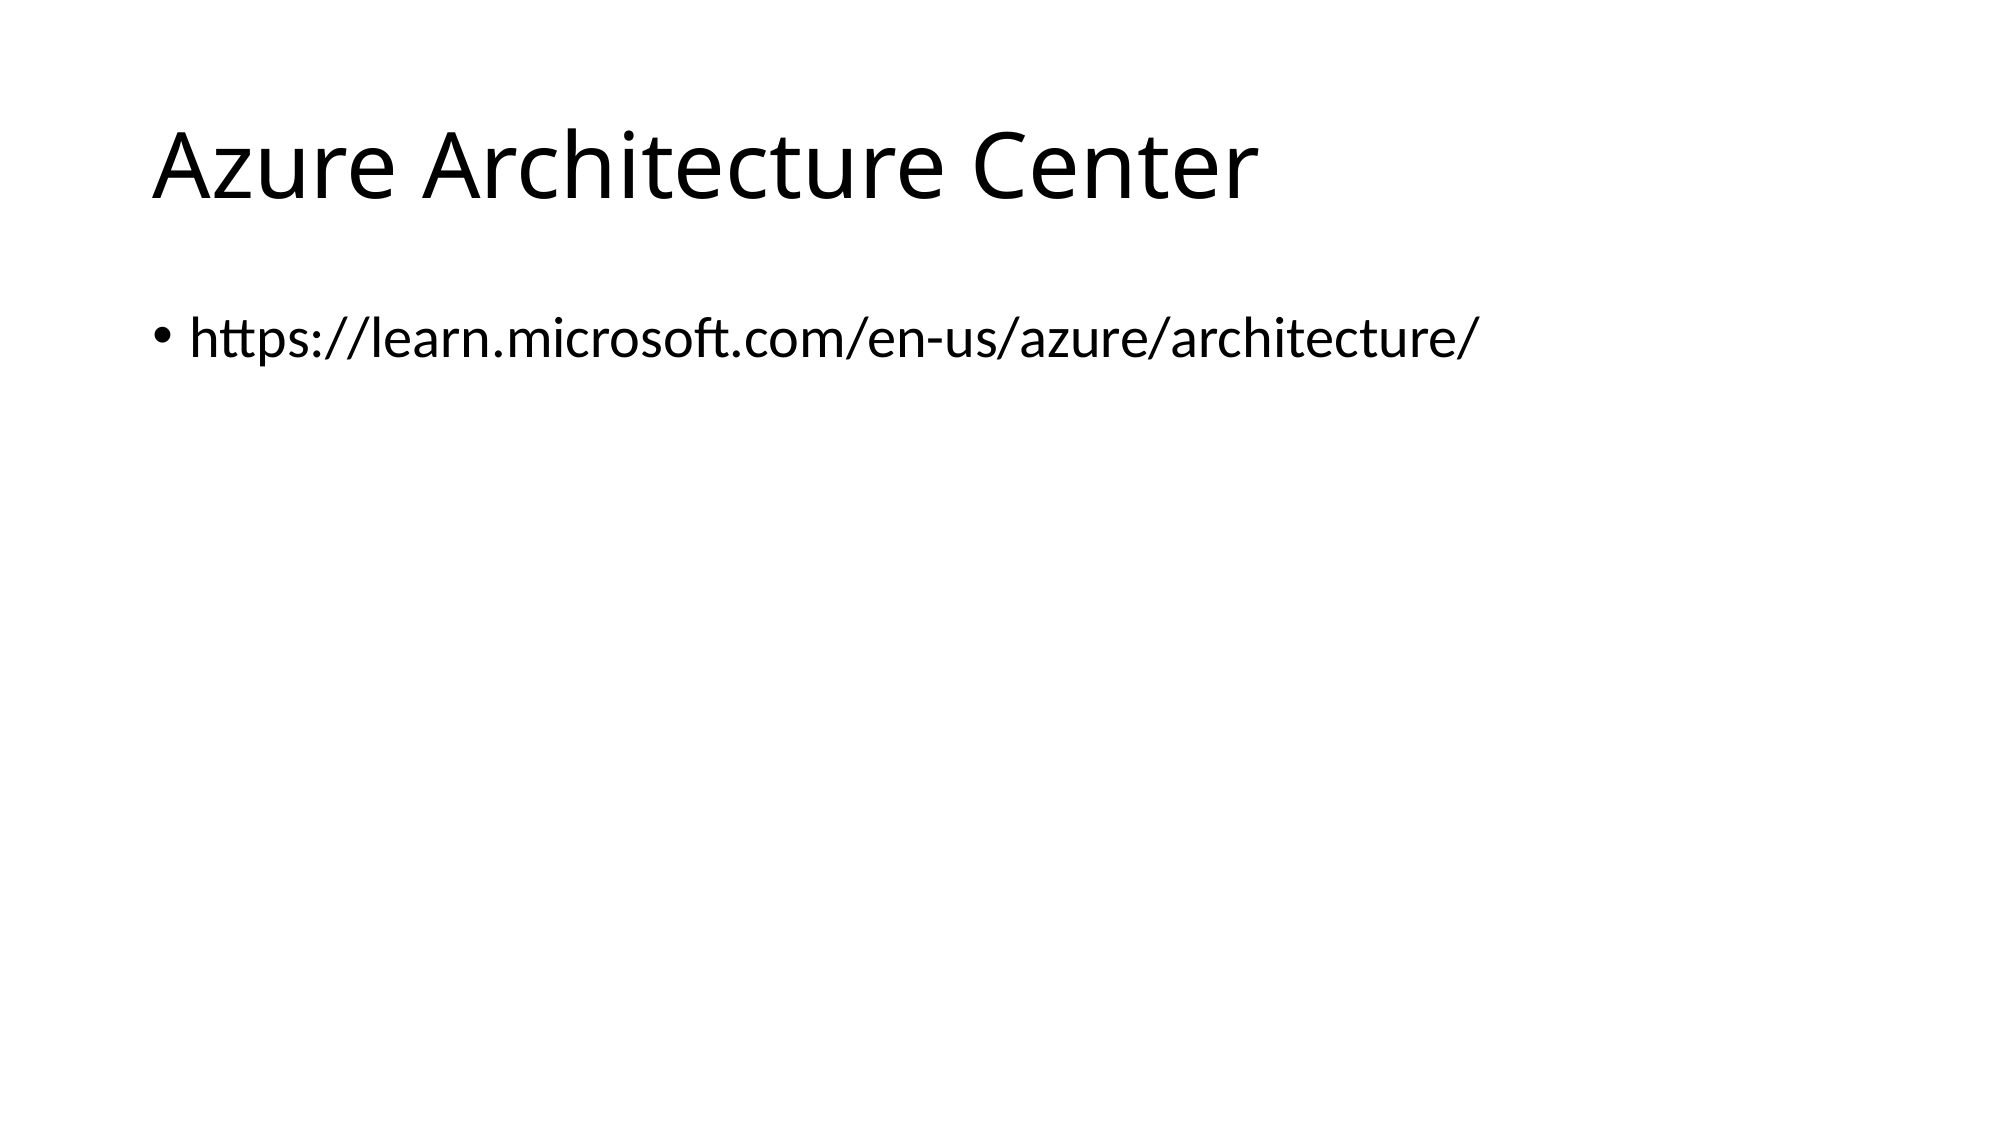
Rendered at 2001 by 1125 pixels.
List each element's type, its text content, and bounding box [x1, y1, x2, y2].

title Azure Architecture Center [137, 59, 1863, 278]
list https://learn.microsoft.com/en-us/azure/architecture/ [137, 299, 1863, 1014]
